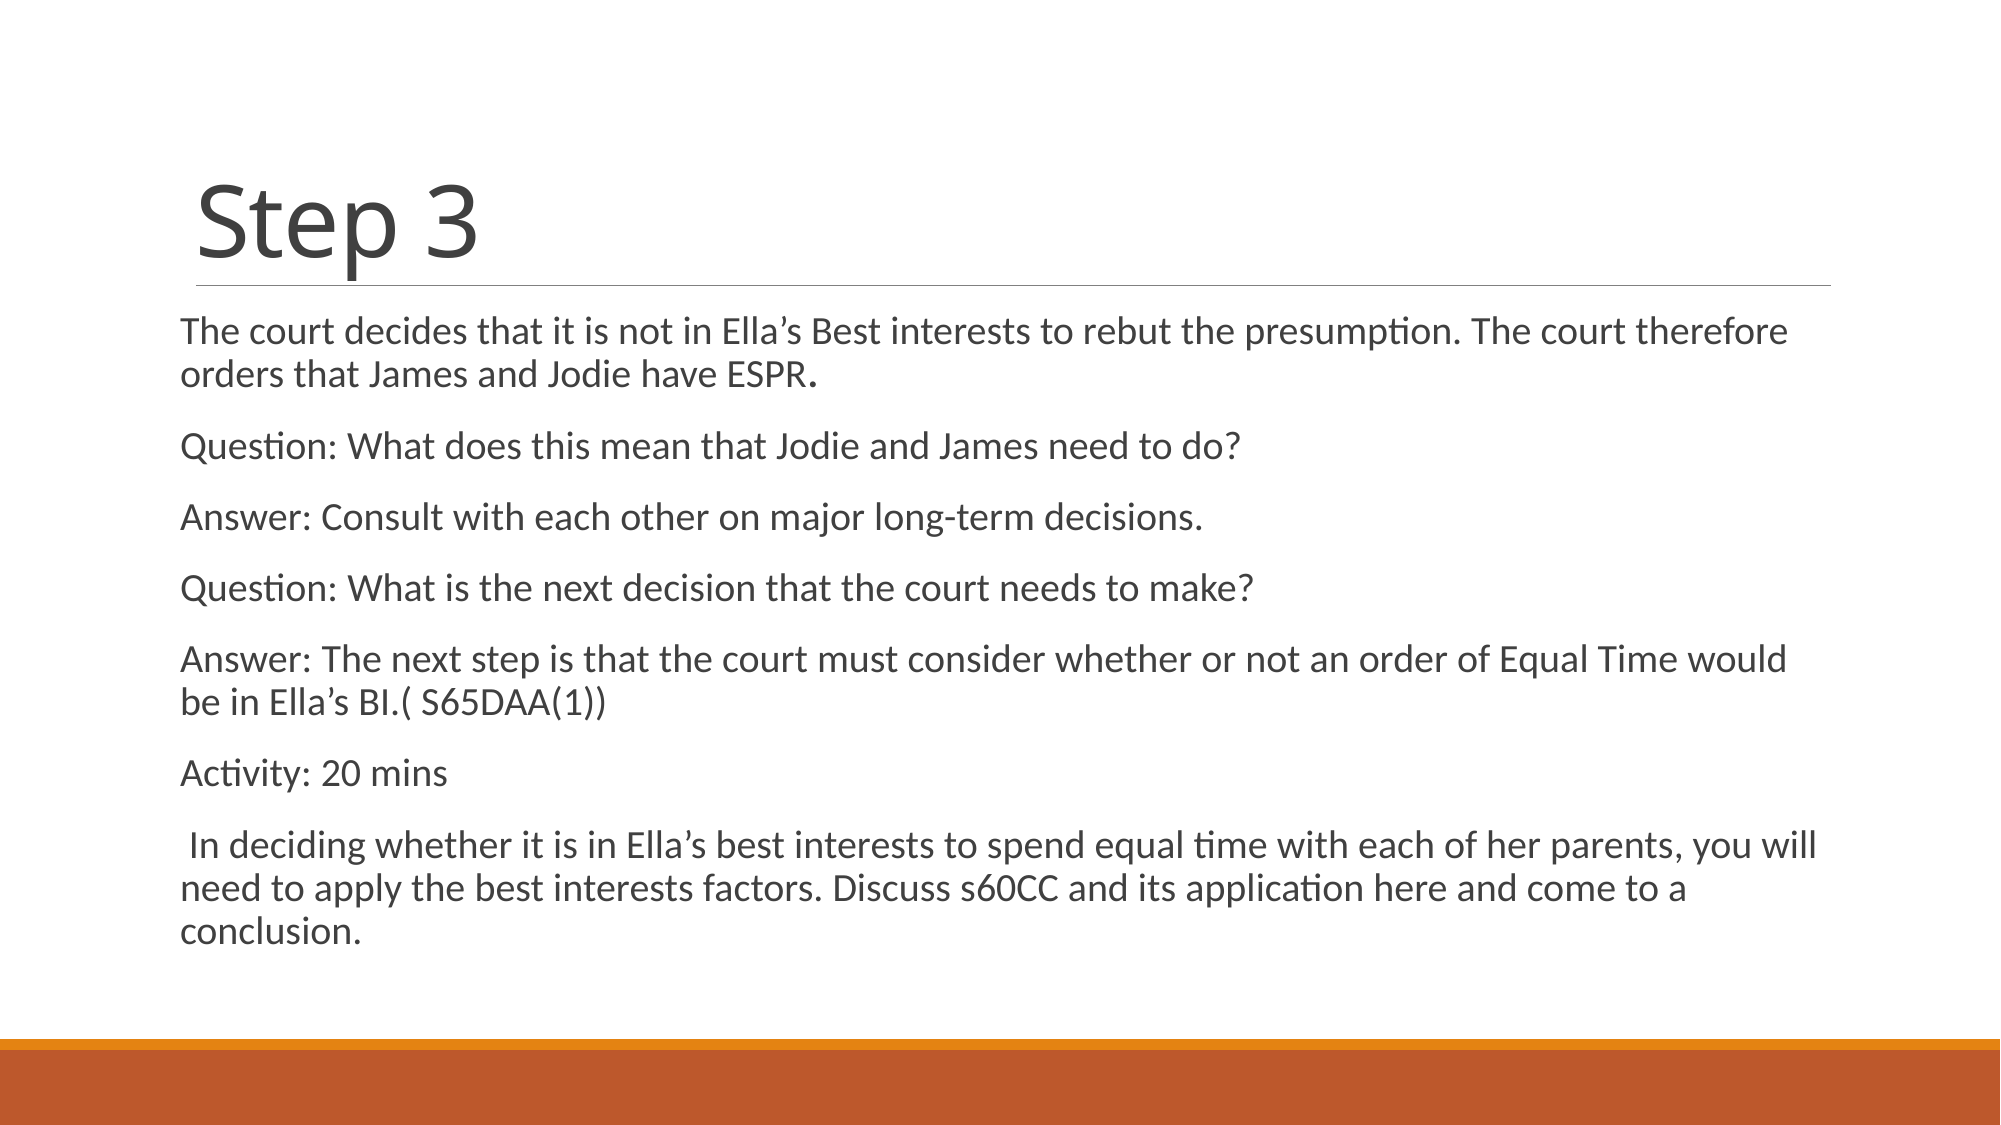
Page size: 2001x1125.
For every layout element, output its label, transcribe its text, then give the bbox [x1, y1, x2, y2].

title Step 3 [180, 47, 1830, 285]
list The court decides that it is not in Ella’s Best interests to rebut the presumption. The court therefore orders that James and Jodie have ESPR. Question: What does this mean that Jodie and James need to do? Answer: Consult with each other on major long-term decisions. Question: What is the next decision that the court needs to make? Answer: The next step is that the court must consider whether or not an order of Equal Time would be in Ella’s BI.( S65DAA(1)) Activity: 20 mins In deciding whether it is in Ella’s best interests to spend equal time with each of her parents, you will need to apply the best interests factors. Discuss s60CC and its application here and come to a conclusion. [180, 302, 1830, 963]
